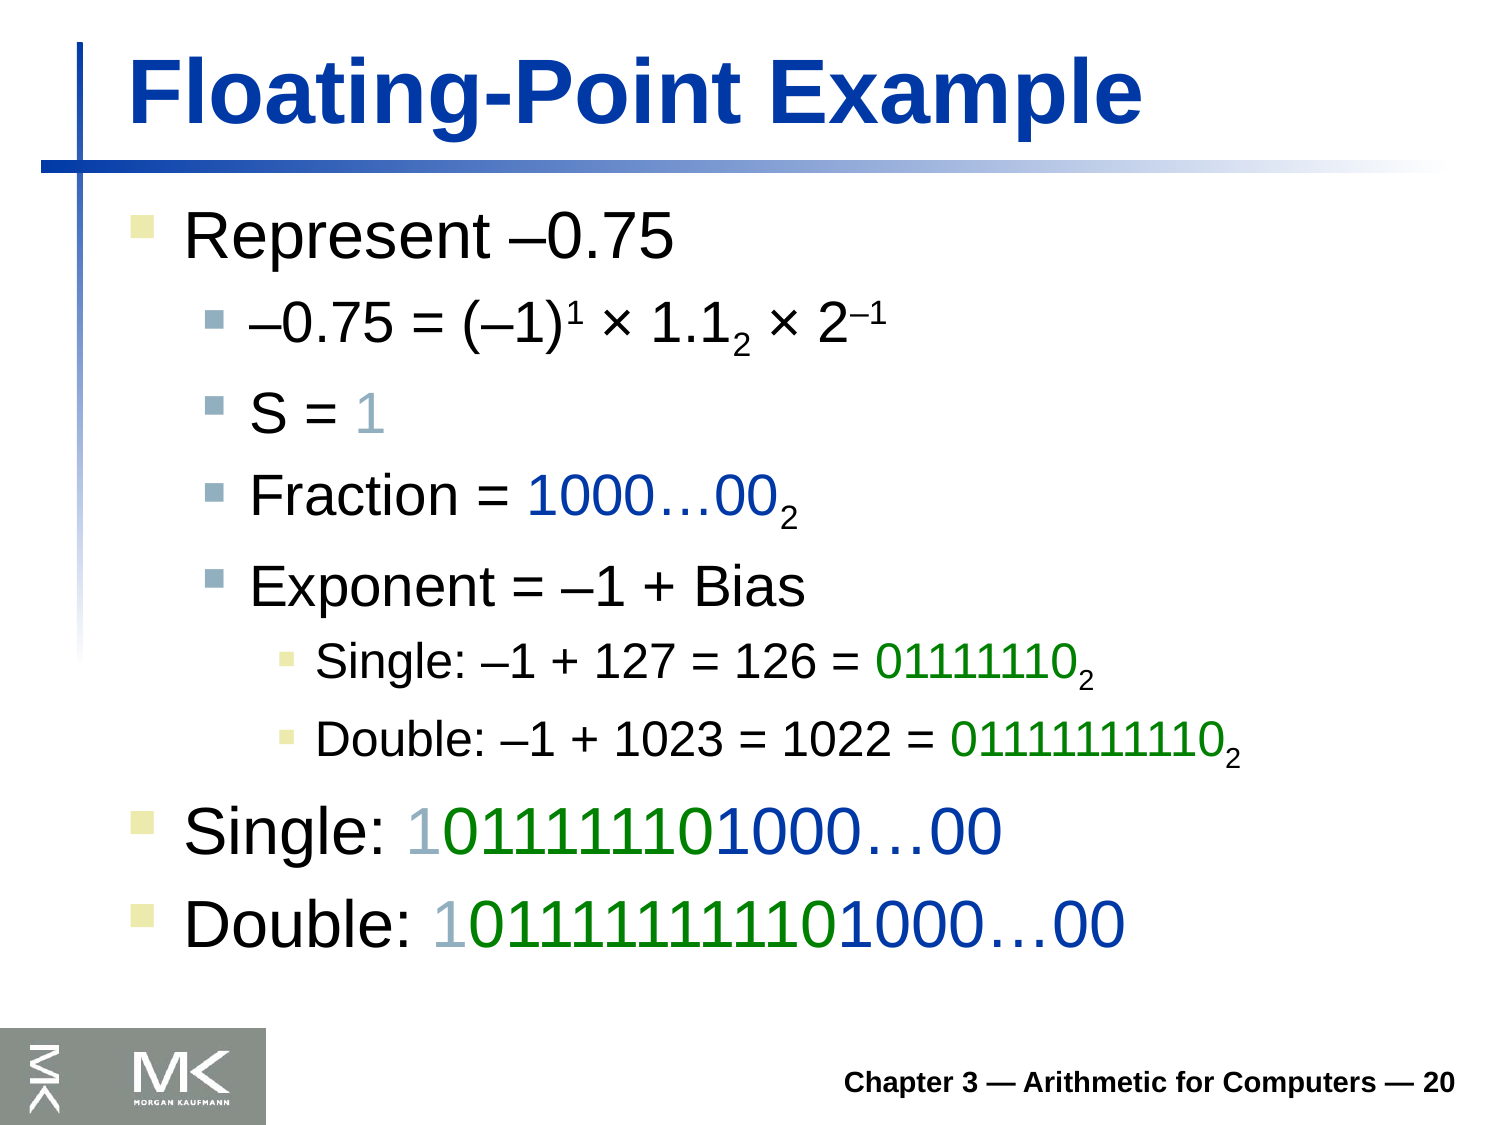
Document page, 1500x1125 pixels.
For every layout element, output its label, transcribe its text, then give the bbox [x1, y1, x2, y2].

list Represent –0.75 –0.75 = (–1)1 × 1.12 × 2–1 S = 1 Fraction = 1000…002 Exponent = –1 + Bias Single: –1 + 127 = 126 = 011111102 Double: –1 + 1023 = 1022 = 011111111102 Single: 1011111101000…00 Double: 1011111111101000…00 [112, 184, 1469, 1024]
title Floating-Point Example [112, 23, 1468, 149]
picture [0, 1028, 266, 1125]
footer Chapter 3 — Arithmetic for Computers — 20 [277, 1046, 1471, 1106]
